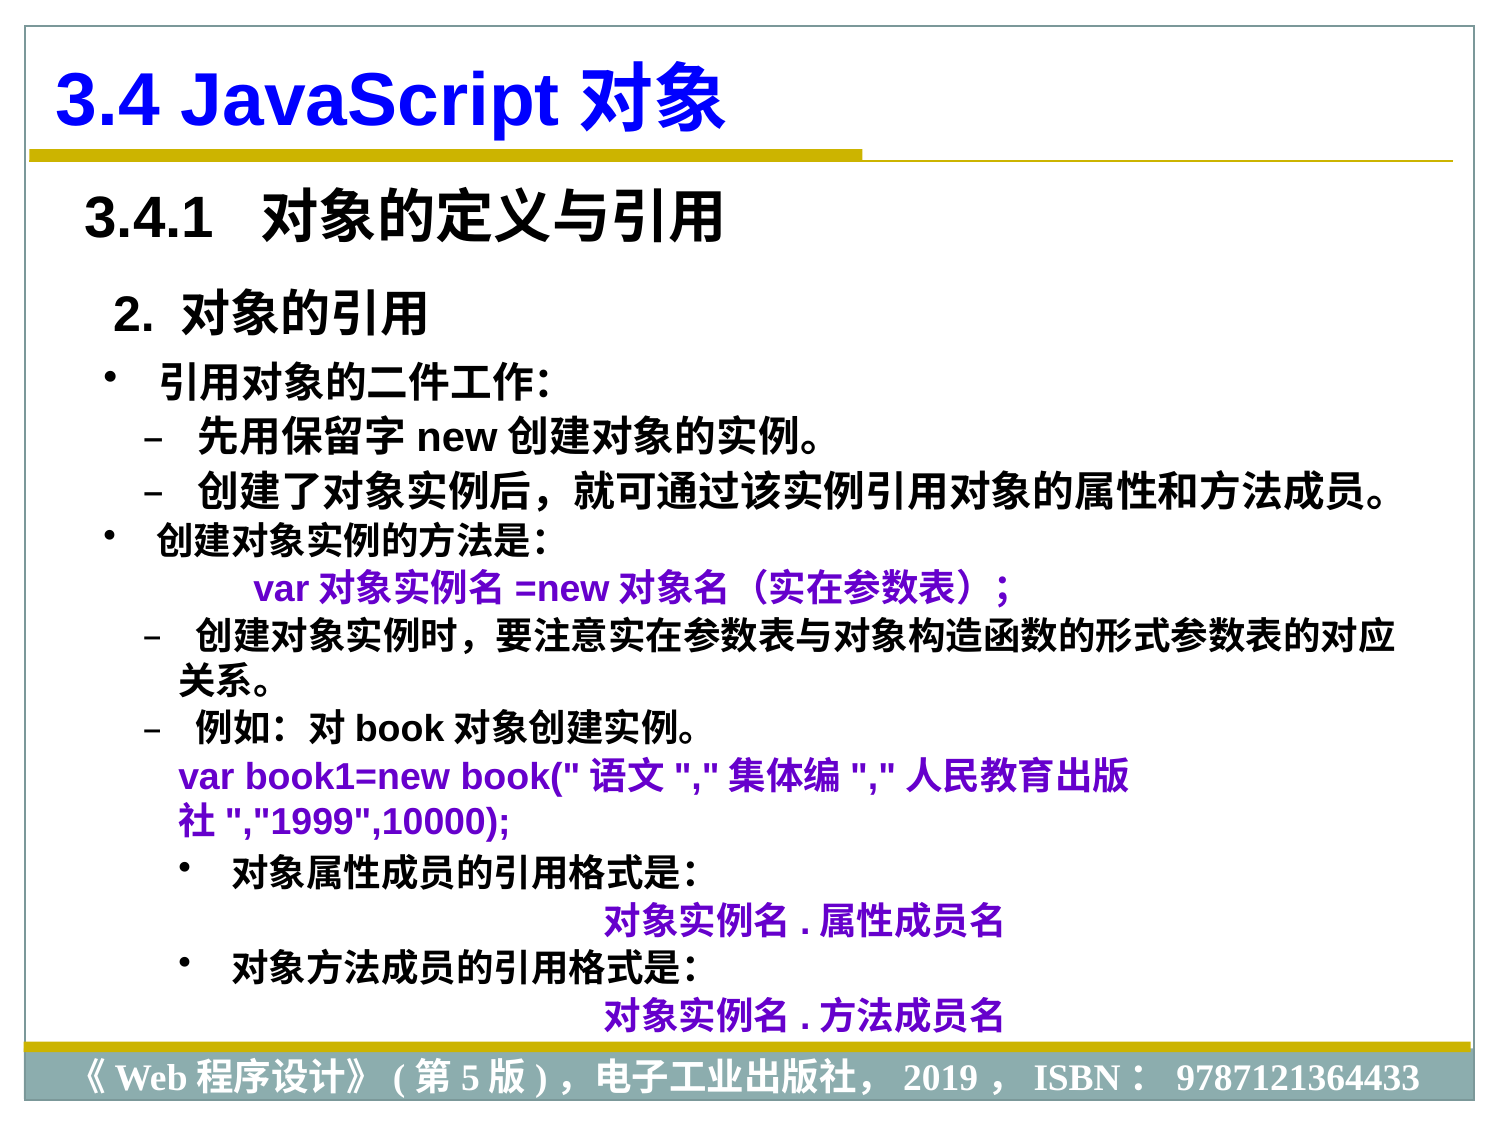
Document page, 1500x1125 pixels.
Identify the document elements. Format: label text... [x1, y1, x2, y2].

text_box 引用对象的二件工作： 先用保留字new创建对象的实例。 创建了对象实例后，就可通过该实例引用对象的属性和方法成员。 创建对象实例的方法是： var对象实例名=new对象名（实在参数表）； 创建对象实例时，要注意实在参数表与对象构造函数的形式参数表的对应关系。 例如：对book对象创建实例。 var book1=new book("语文","集体编","人民教育出版社","1999",10000); 对象属性成员的引用格式是： 对象实例名.属性成员名 对象方法成员的引用格式是： 对象实例名.方法成员名 [88, 348, 1447, 1045]
text_box 3.4 JavaScript对象 [41, 42, 1392, 122]
text_box 2. 对象的引用 [98, 273, 677, 349]
text_box 3.4.1 对象的定义与引用 [69, 172, 944, 257]
